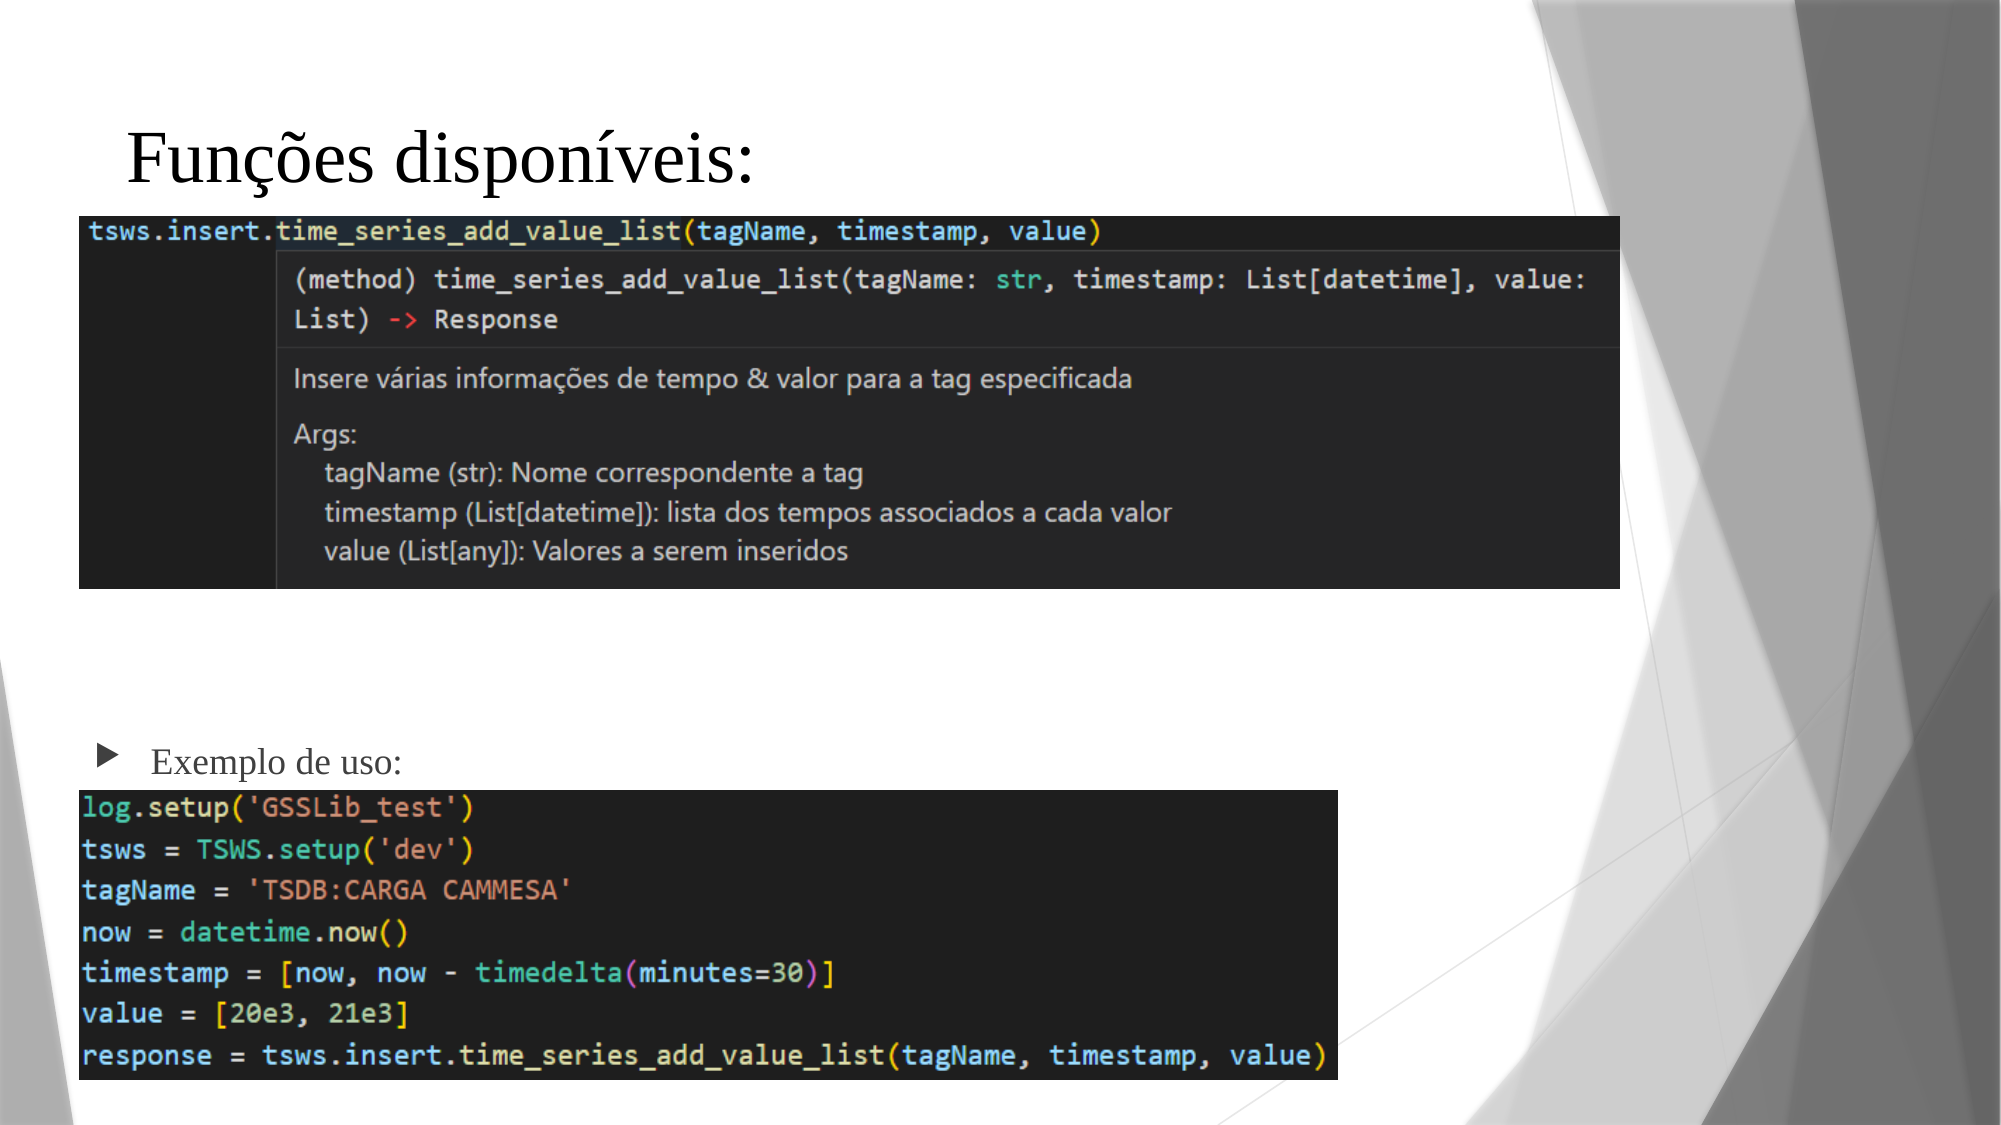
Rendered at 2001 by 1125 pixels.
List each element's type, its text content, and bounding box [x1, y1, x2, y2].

picture [78, 789, 1338, 1081]
title Funções disponíveis: [111, 99, 1522, 215]
list Exemplo de uso: [79, 729, 928, 789]
picture [78, 216, 1620, 590]
